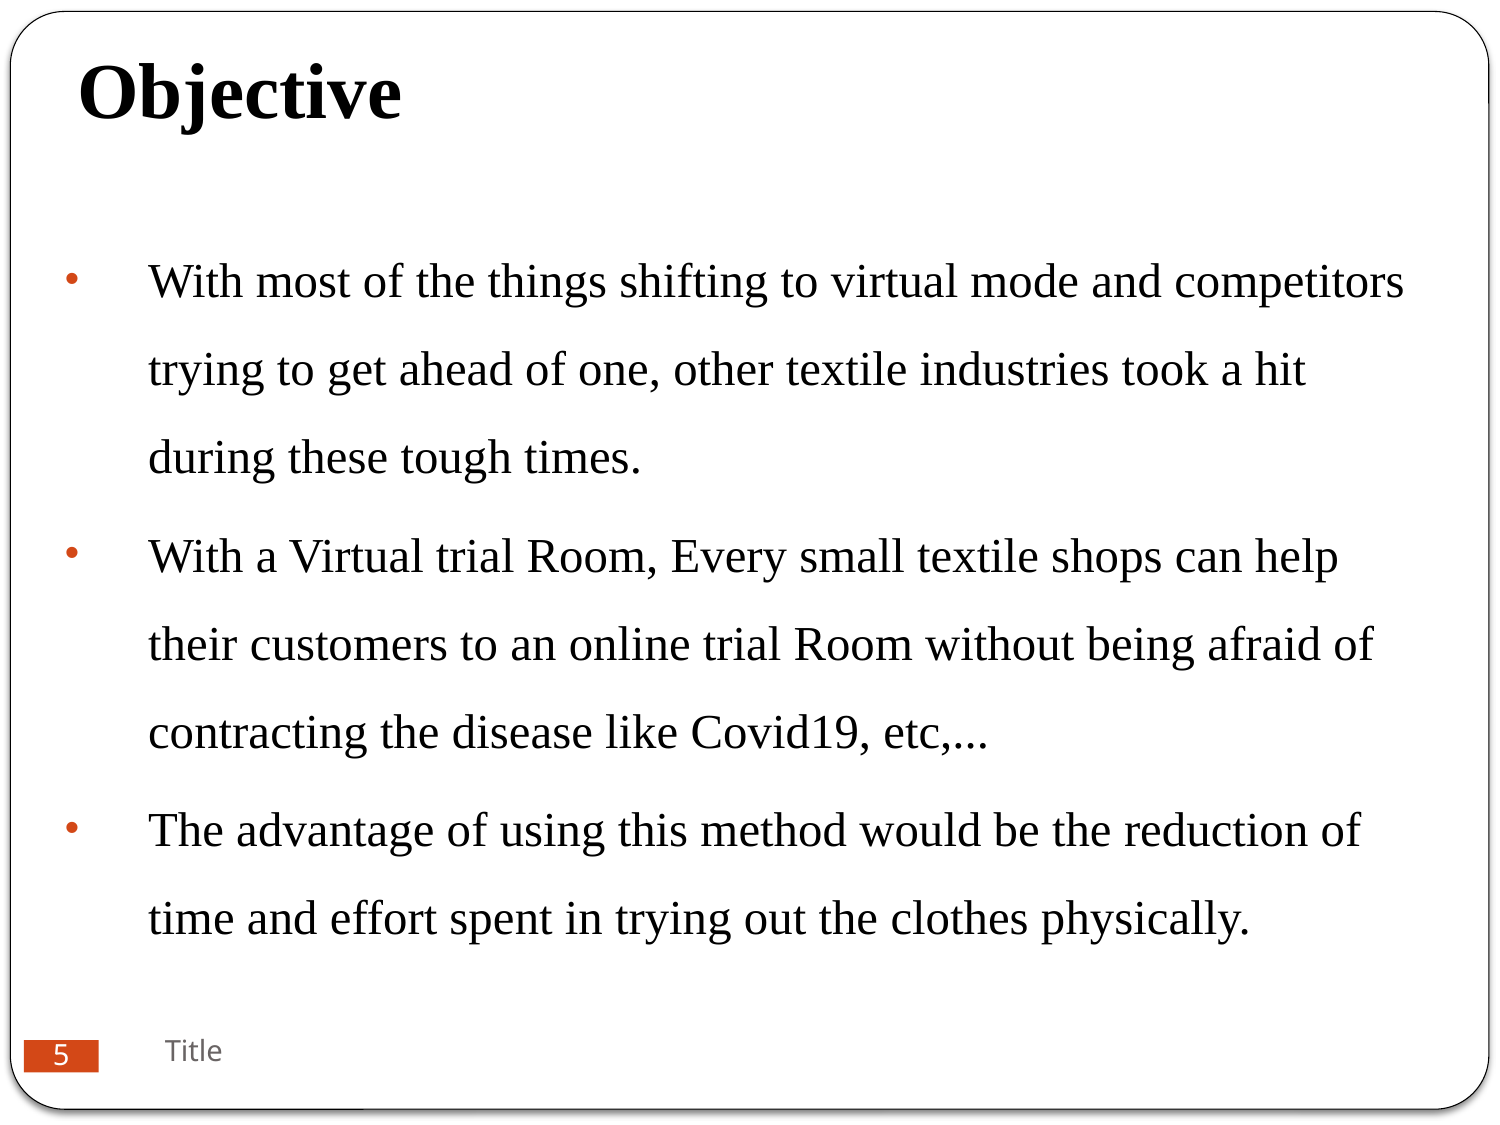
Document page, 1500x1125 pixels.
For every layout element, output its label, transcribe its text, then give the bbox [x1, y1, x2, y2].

text_box With most of the things shifting to virtual mode and competitors trying to get ahead of one, other textile industries took a hit during these tough times. With a Virtual trial Room, Every small textile shops can help their customers to an online trial Room without being afraid of contracting the disease like Covid19, etc,... The advantage of using this method would be the reduction of time and effort spent in trying out the clothes physically. [50, 212, 1438, 963]
text_box 5 [23, 1040, 99, 1073]
text_box Objective [62, 24, 1338, 150]
text_box Title [149, 1012, 1413, 1088]
